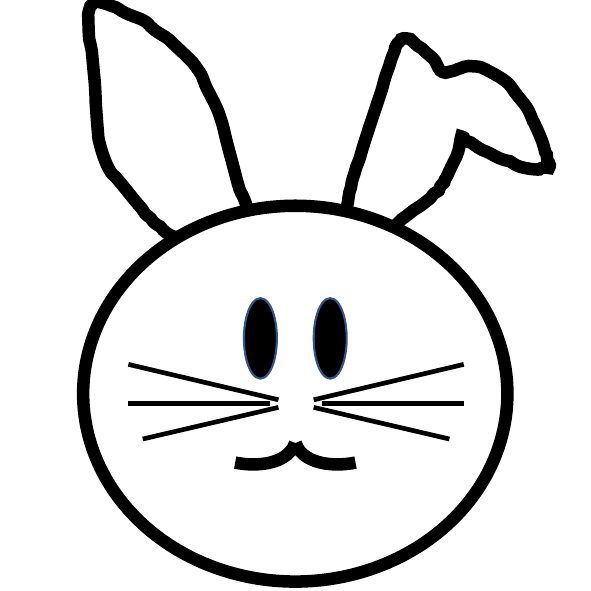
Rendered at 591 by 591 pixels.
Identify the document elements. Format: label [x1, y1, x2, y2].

text_box [83, 1, 550, 582]
